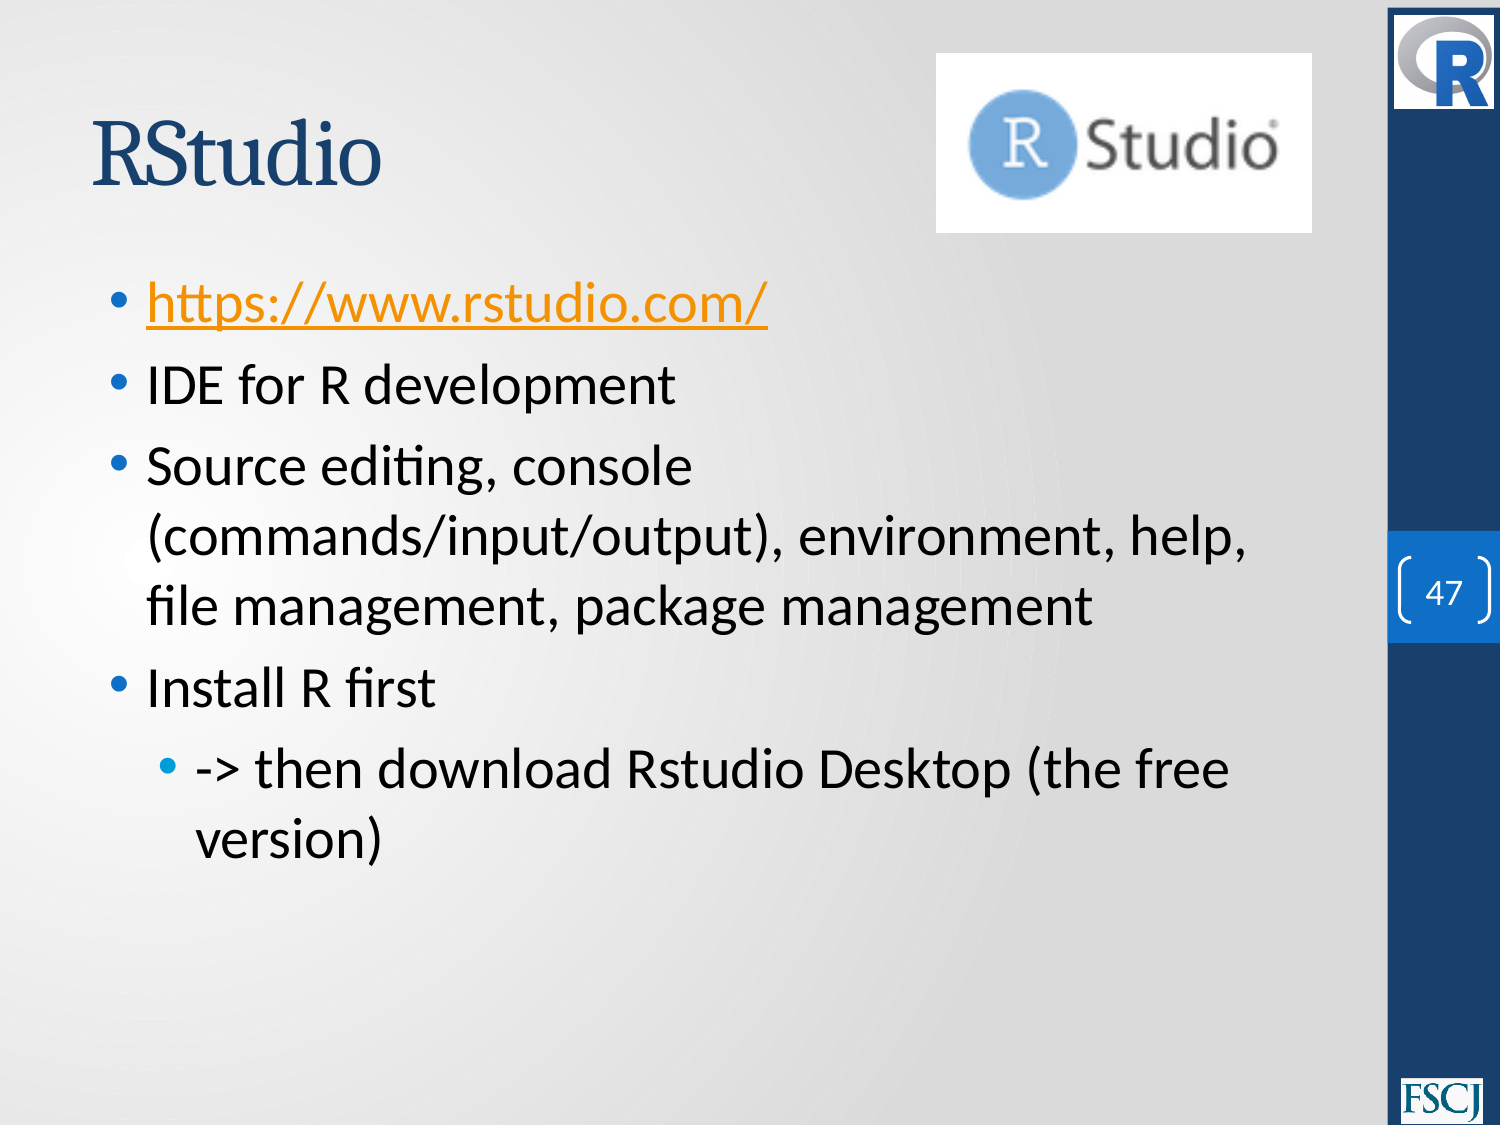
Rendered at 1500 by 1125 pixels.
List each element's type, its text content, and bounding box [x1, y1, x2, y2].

slide_number 47 [1397, 555, 1492, 624]
list https://www.rstudio.com/ IDE for R development Source editing, console (commands/input/output), environment, help, file management, package management Install R first -> then download Rstudio Desktop (the free version) [75, 256, 1325, 1063]
picture [936, 52, 1313, 233]
picture [1394, 15, 1494, 109]
title RStudio [75, 53, 1325, 241]
picture [1401, 1078, 1483, 1124]
